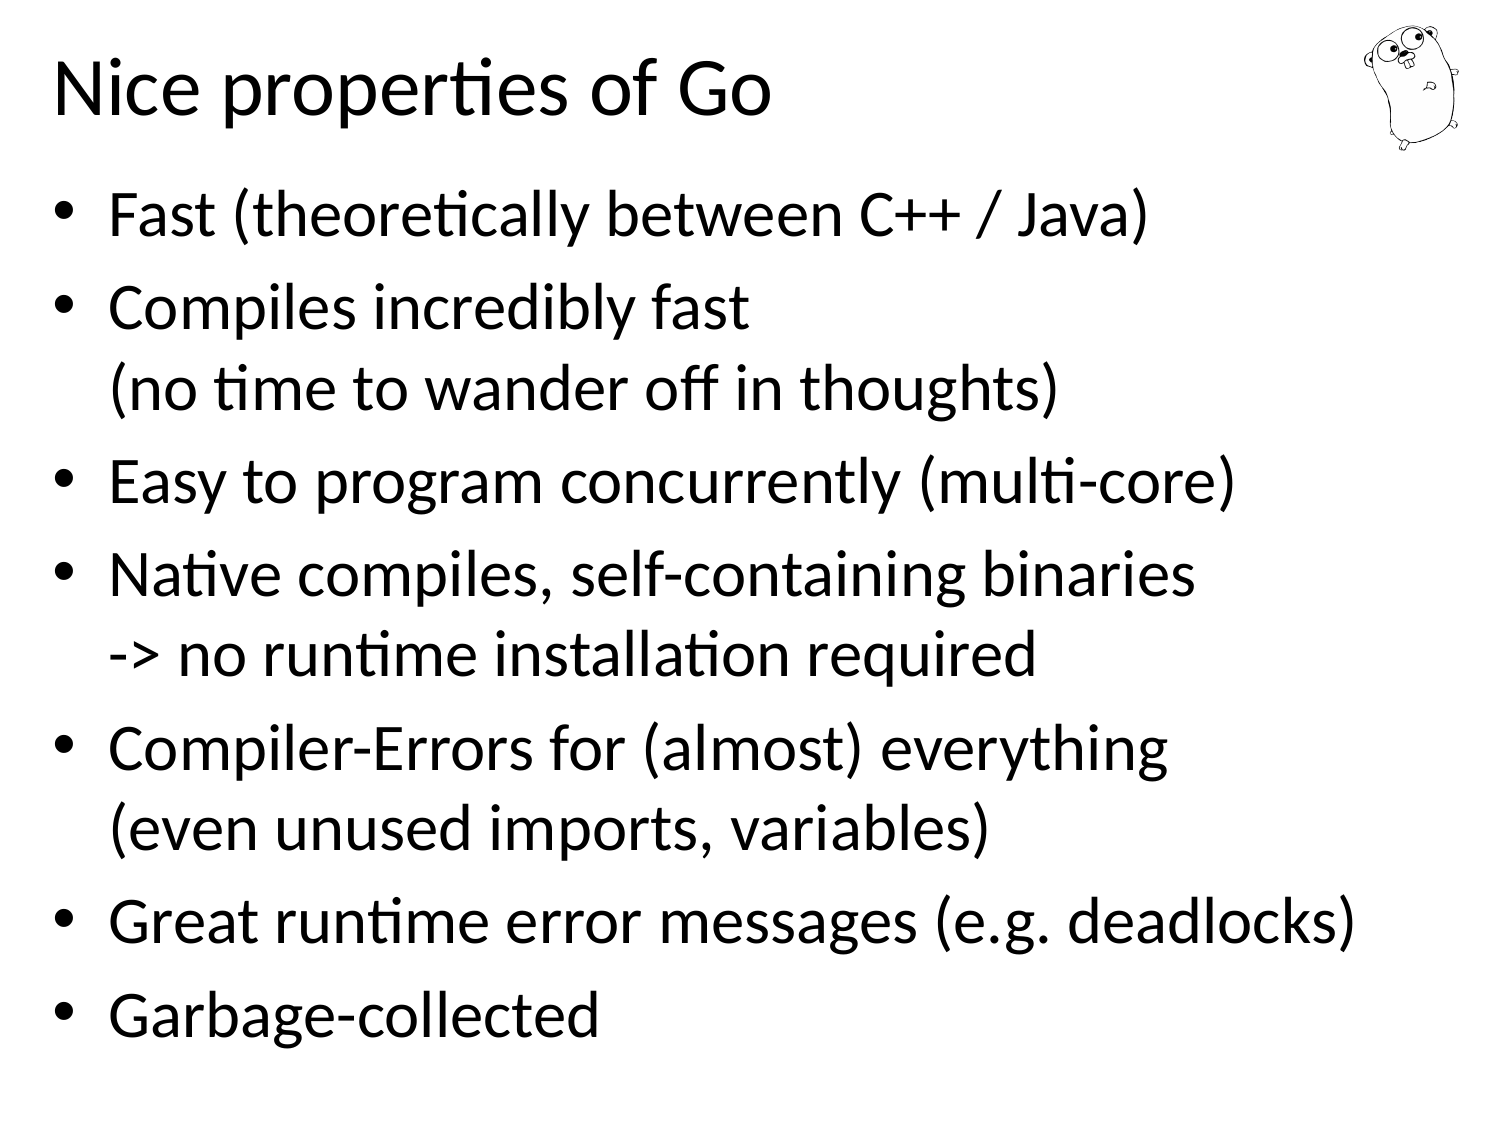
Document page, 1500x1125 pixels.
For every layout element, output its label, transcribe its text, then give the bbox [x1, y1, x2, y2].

picture [1349, 25, 1475, 151]
list Fast (theoretically between C++ / Java) Compiles incredibly fast (no time to wander off in thoughts) Easy to program concurrently (multi-core) Native compiles, self-containing binaries -> no runtime installation required Compiler-Errors for (almost) everything (even unused imports, variables) Great runtime error messages (e.g. deadlocks) Garbage-collected [37, 162, 1475, 1109]
title Nice properties of Go [37, 25, 1350, 140]
